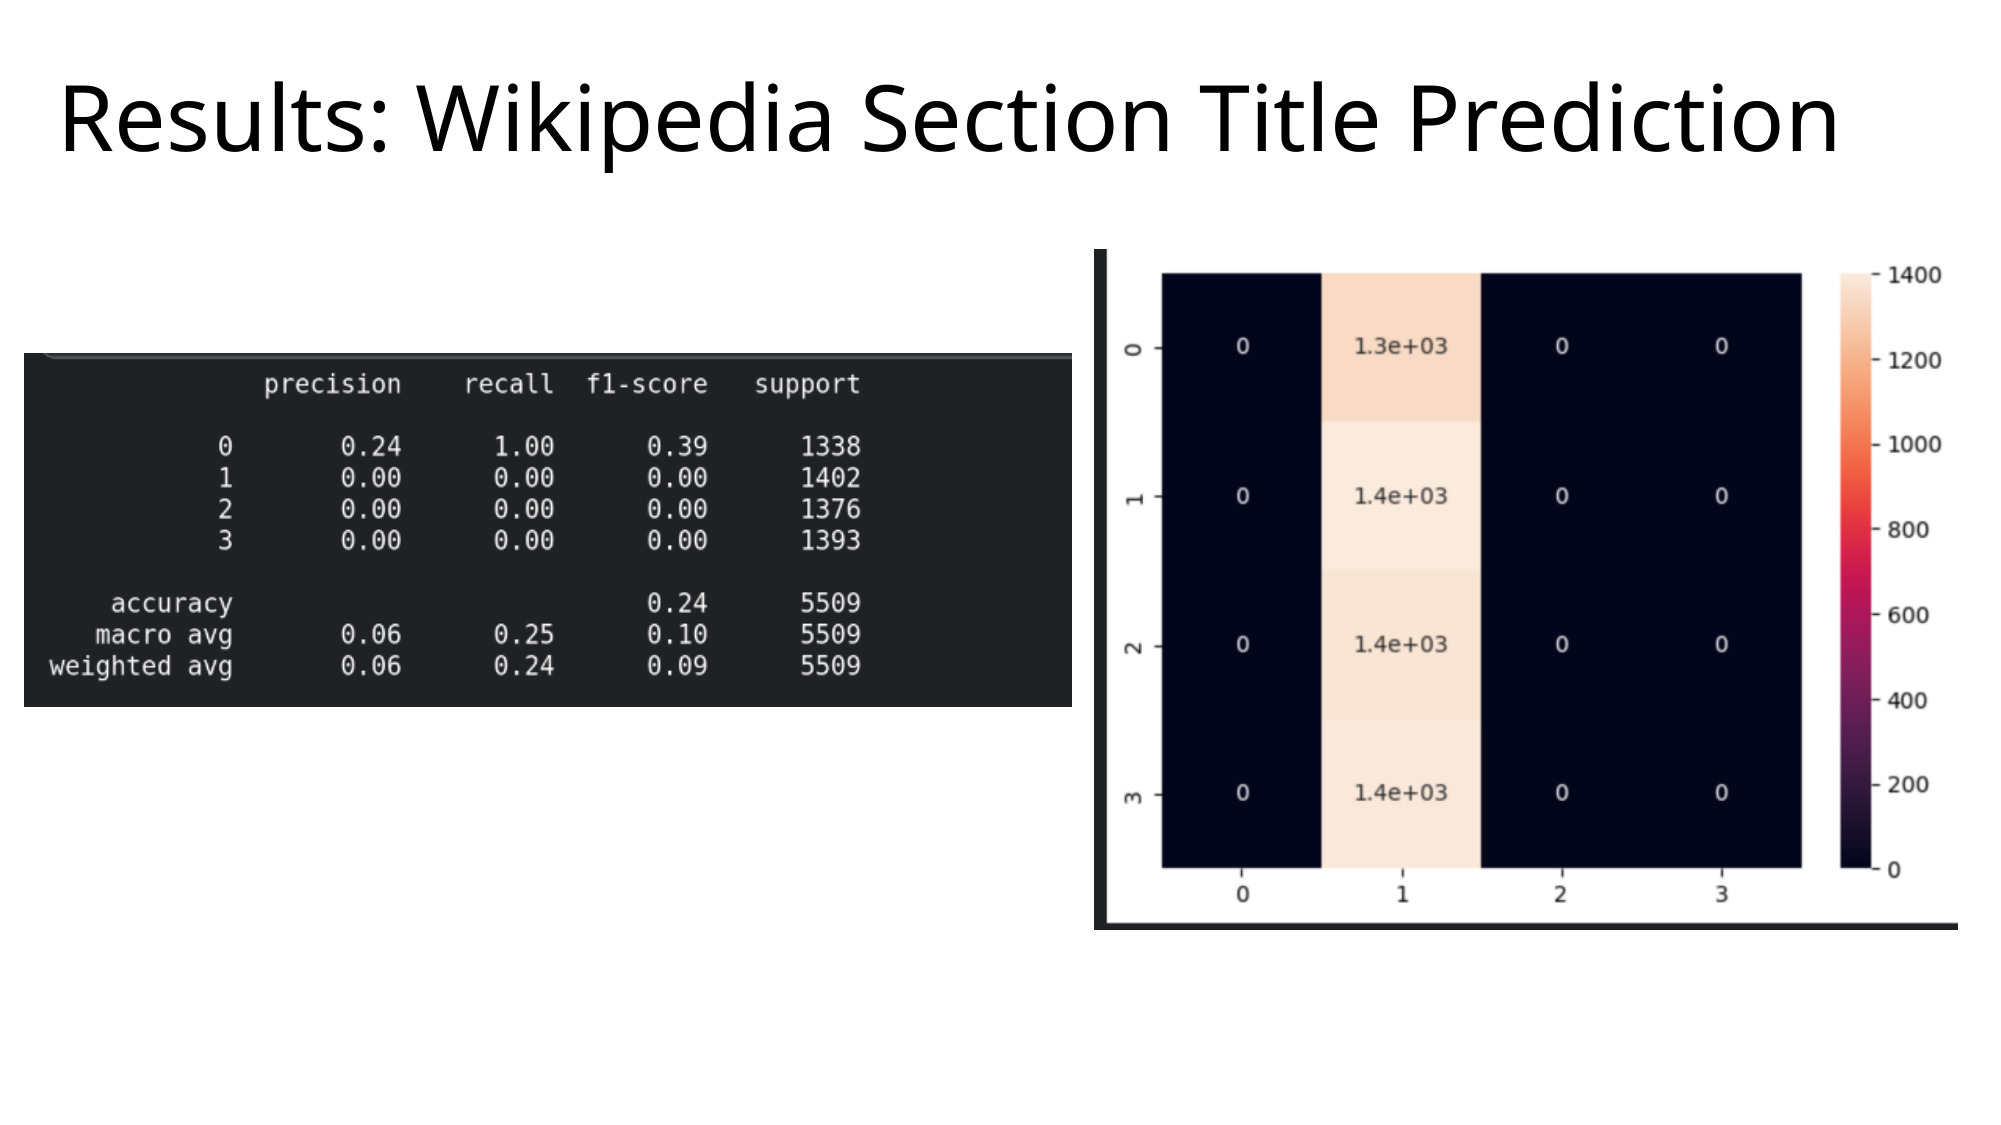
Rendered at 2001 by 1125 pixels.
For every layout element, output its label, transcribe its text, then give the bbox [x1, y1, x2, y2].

picture [1094, 249, 1958, 930]
title Results: Wikipedia Section Title Prediction [42, 12, 1898, 230]
picture [24, 353, 1072, 707]
